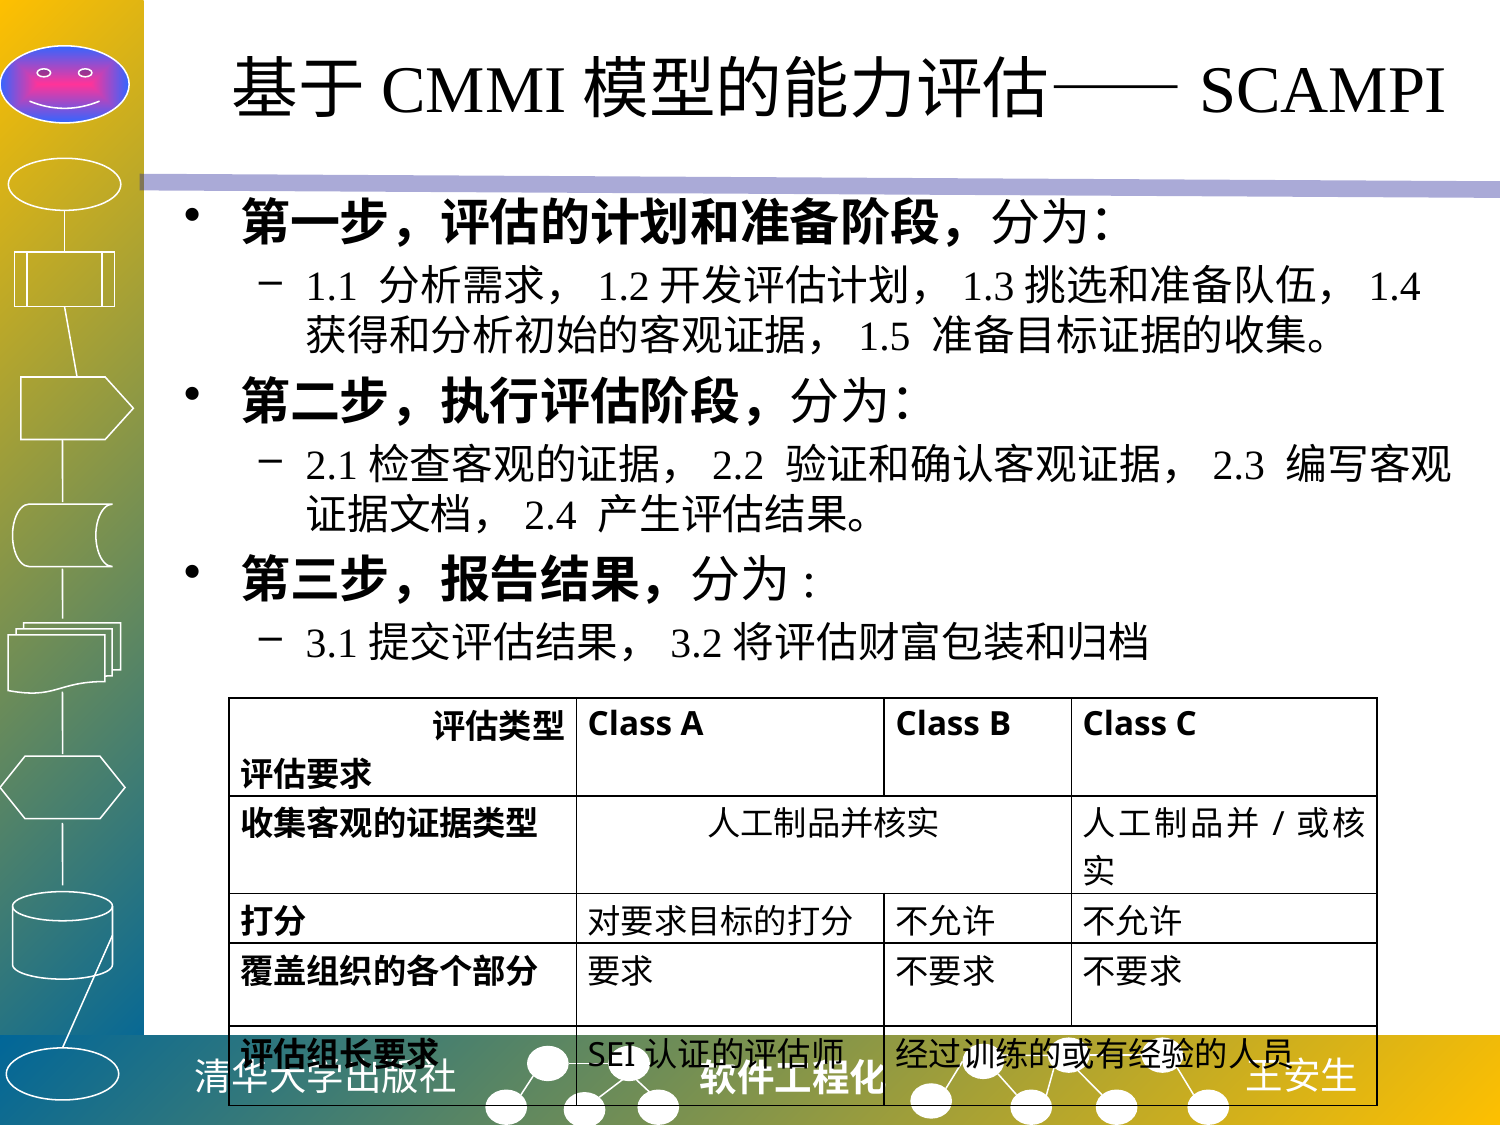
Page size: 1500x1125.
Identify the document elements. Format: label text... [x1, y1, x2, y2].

table_cell 不要求 [1072, 944, 1376, 1025]
table_cell 评估组长要求 [230, 1027, 576, 1105]
table_cell 人工制品并核实 [577, 797, 1071, 893]
table_cell 对要求目标的打分 [577, 894, 883, 942]
table_header 评估类型 评估要求 [230, 699, 576, 795]
table_cell 人工制品并/或核实 [1072, 797, 1376, 893]
table_cell 收集客观的证据类型 [230, 797, 576, 893]
table_cell 打分 [230, 894, 576, 942]
table_cell SEI认证的评估师 [577, 1027, 883, 1105]
table_cell 要求 [577, 944, 883, 1025]
title 基于CMMI模型的能力评估——SCAMPI [187, 24, 1463, 147]
table_cell 不允许 [885, 894, 1071, 942]
table_cell 不要求 [885, 944, 1071, 1025]
table_header Class A [577, 699, 883, 795]
table_cell 覆盖组织的各个部分 [230, 944, 576, 1025]
table_header Class C [1072, 699, 1376, 795]
table_cell 不允许 [1072, 894, 1376, 942]
table_cell 经过训练的或有经验的人员 [885, 1027, 1376, 1105]
list 第一步，评估的计划和准备阶段，分为： 1.1 分析需求，1.2开发评估计划，1.3挑选和准备队伍，1.4 获得和分析初始的客观证据，1.5 准备目标证据的收集。 第二步，执行评估阶段，分为： 2.1检查客观的证据，2.2 验证和确认客观证据，2.3 编写客观证据文档，2.4 产生评估结果。 第三步，报告结果，分为: 3.1提交评估结果，3.2将评估财富包装和归档 [168, 183, 1482, 988]
table_header Class B [885, 699, 1071, 795]
